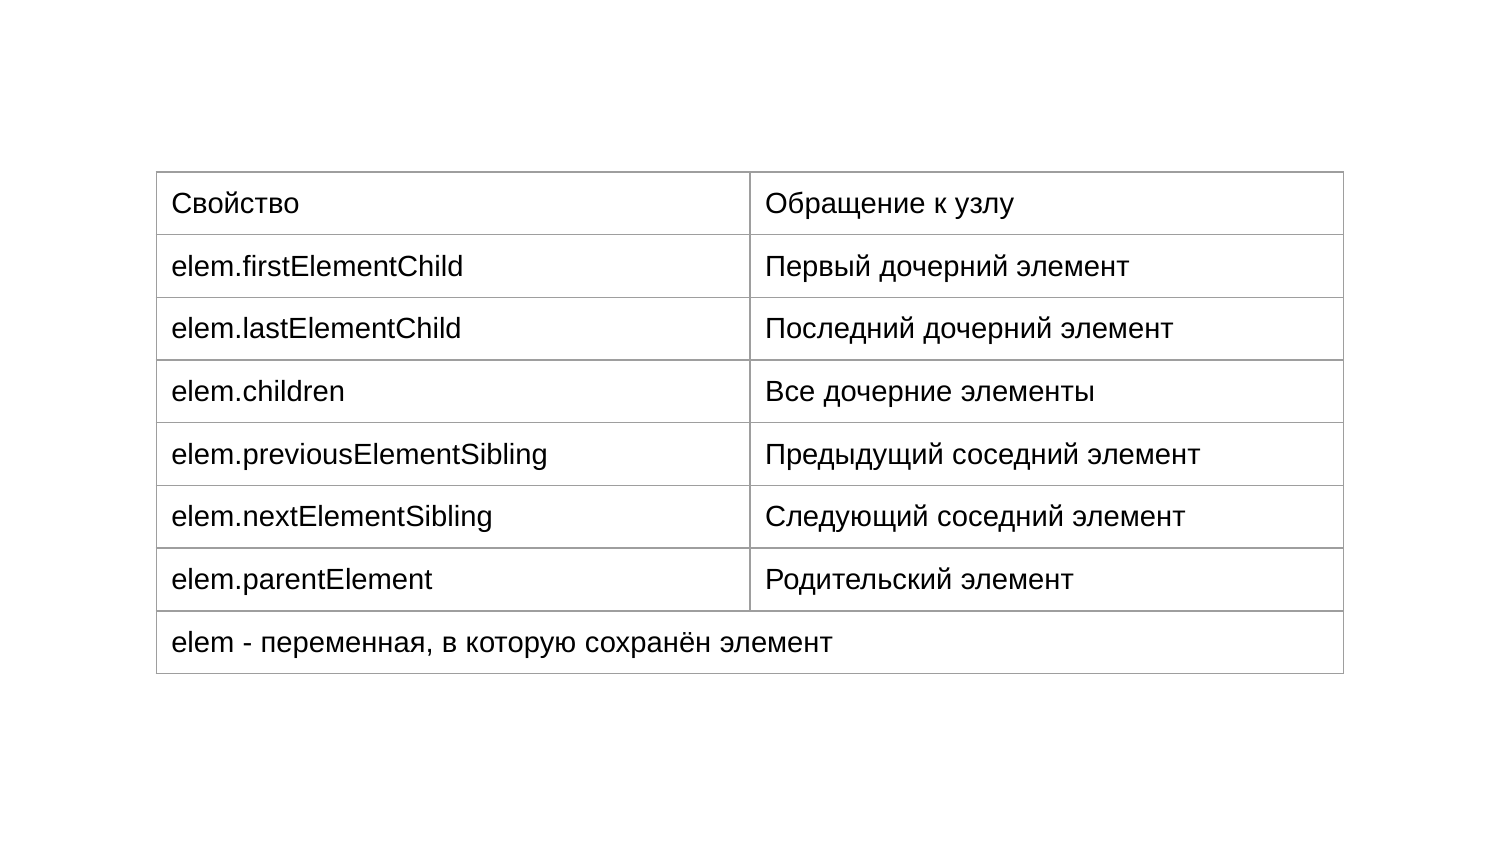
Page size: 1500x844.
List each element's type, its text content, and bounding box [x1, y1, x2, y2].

table_header Обращение к узлу [751, 173, 1343, 234]
table_cell Первый дочерний элемент [751, 235, 1343, 297]
table_cell Родительский элемент [751, 549, 1343, 610]
table_cell elem.children [157, 361, 749, 422]
table_cell Последний дочерний элемент [751, 298, 1343, 359]
table_cell elem.firstElementChild [157, 235, 749, 297]
table_cell elem - переменная, в которую сохранён элемент [157, 612, 1343, 673]
table_cell Предыдущий соседний элемент [751, 423, 1343, 485]
table_cell elem.parentElement [157, 549, 749, 610]
table_cell Следующий соседний элемент [751, 486, 1343, 547]
table_cell elem.lastElementChild [157, 298, 749, 359]
table_cell Все дочерние элементы [751, 361, 1343, 422]
table_cell elem.previousElementSibling [157, 423, 749, 485]
table_cell elem.nextElementSibling [157, 486, 749, 547]
table_header Свойство [157, 173, 749, 234]
